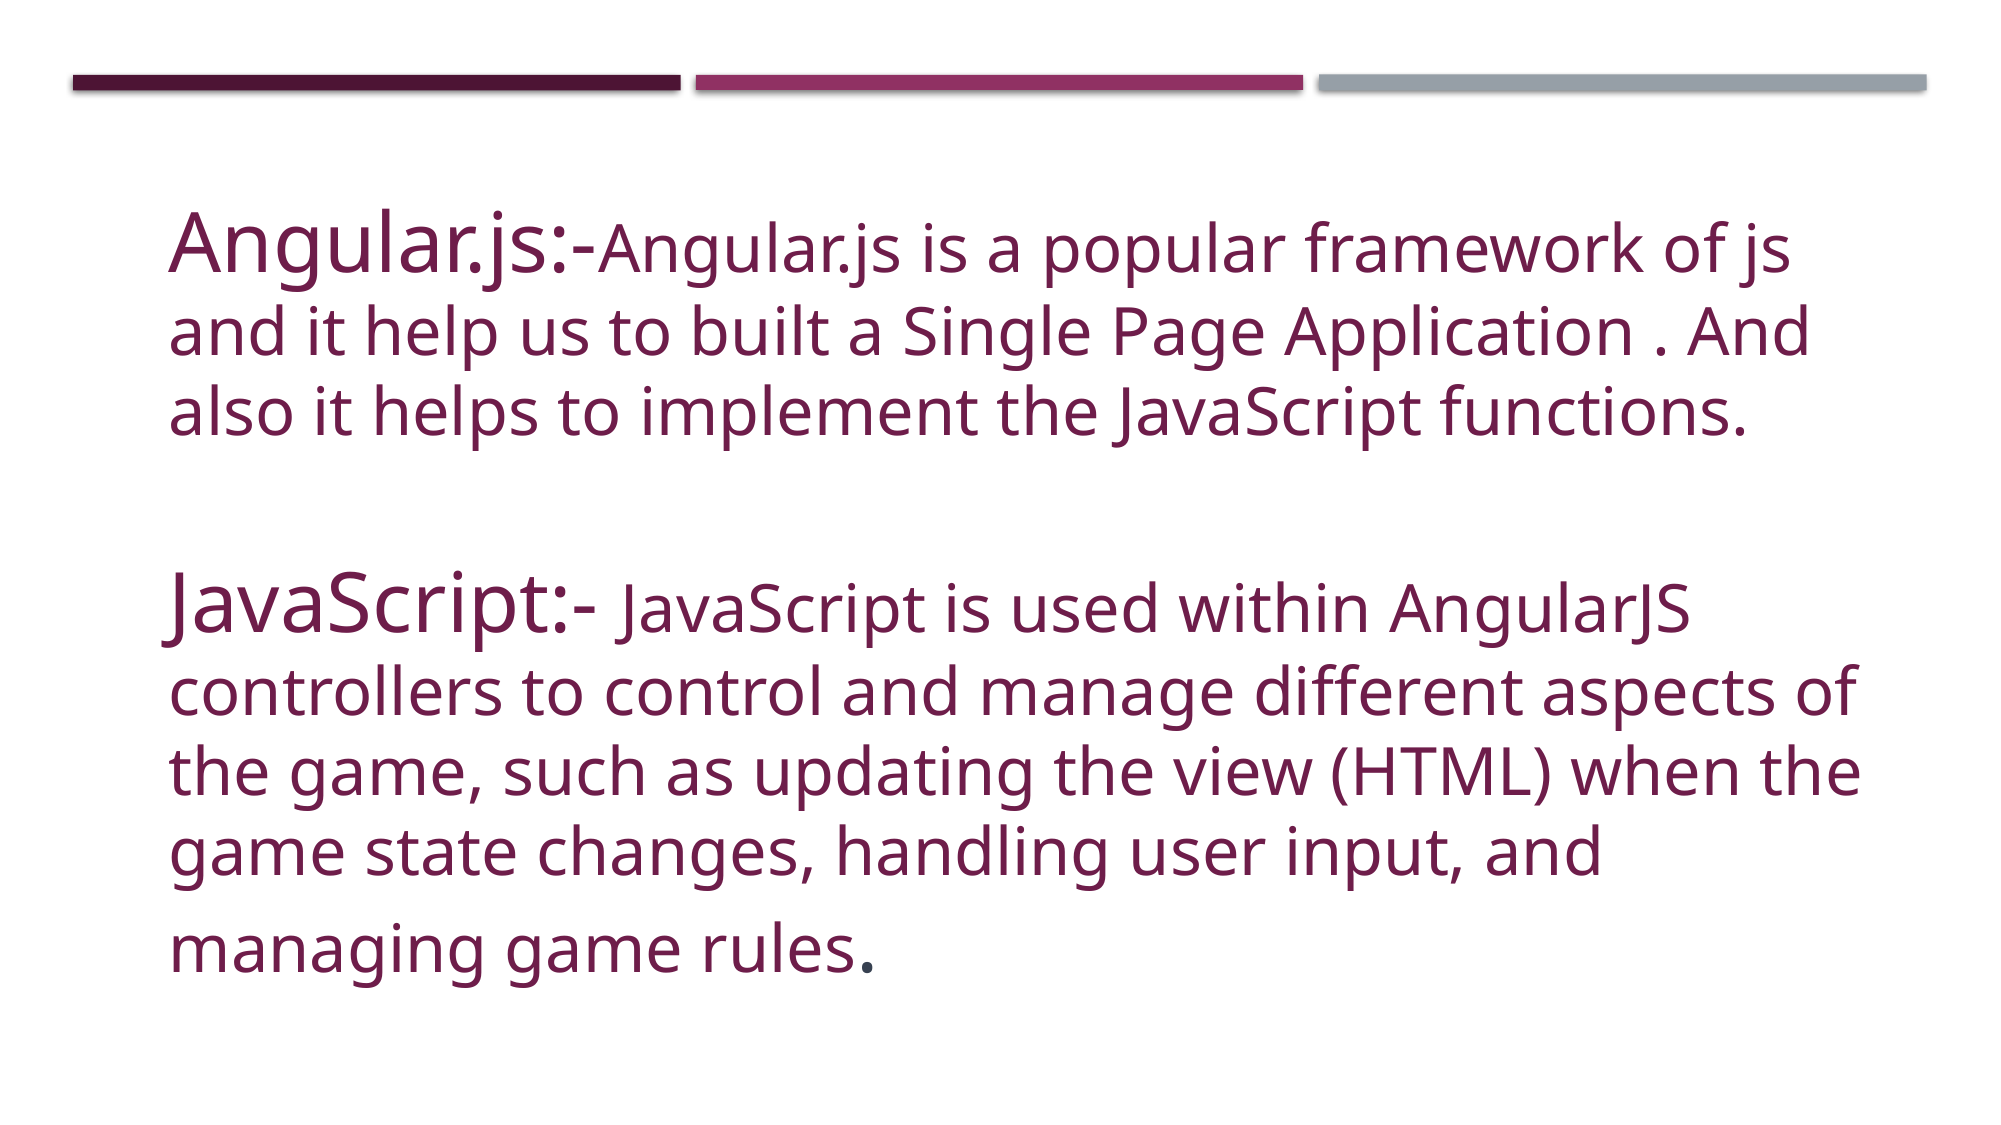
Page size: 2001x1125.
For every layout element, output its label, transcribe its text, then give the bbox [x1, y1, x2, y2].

text_box Angular.js:-Angular.js is a popular framework of js and it help us to built a Single Page Application . And also it helps to implement the JavaScript functions. JavaScript:- JavaScript is used within AngularJS controllers to control and manage different aspects of the game, such as updating the view (HTML) when the game state changes, handling user input, and managing game rules. [153, 181, 1885, 997]
